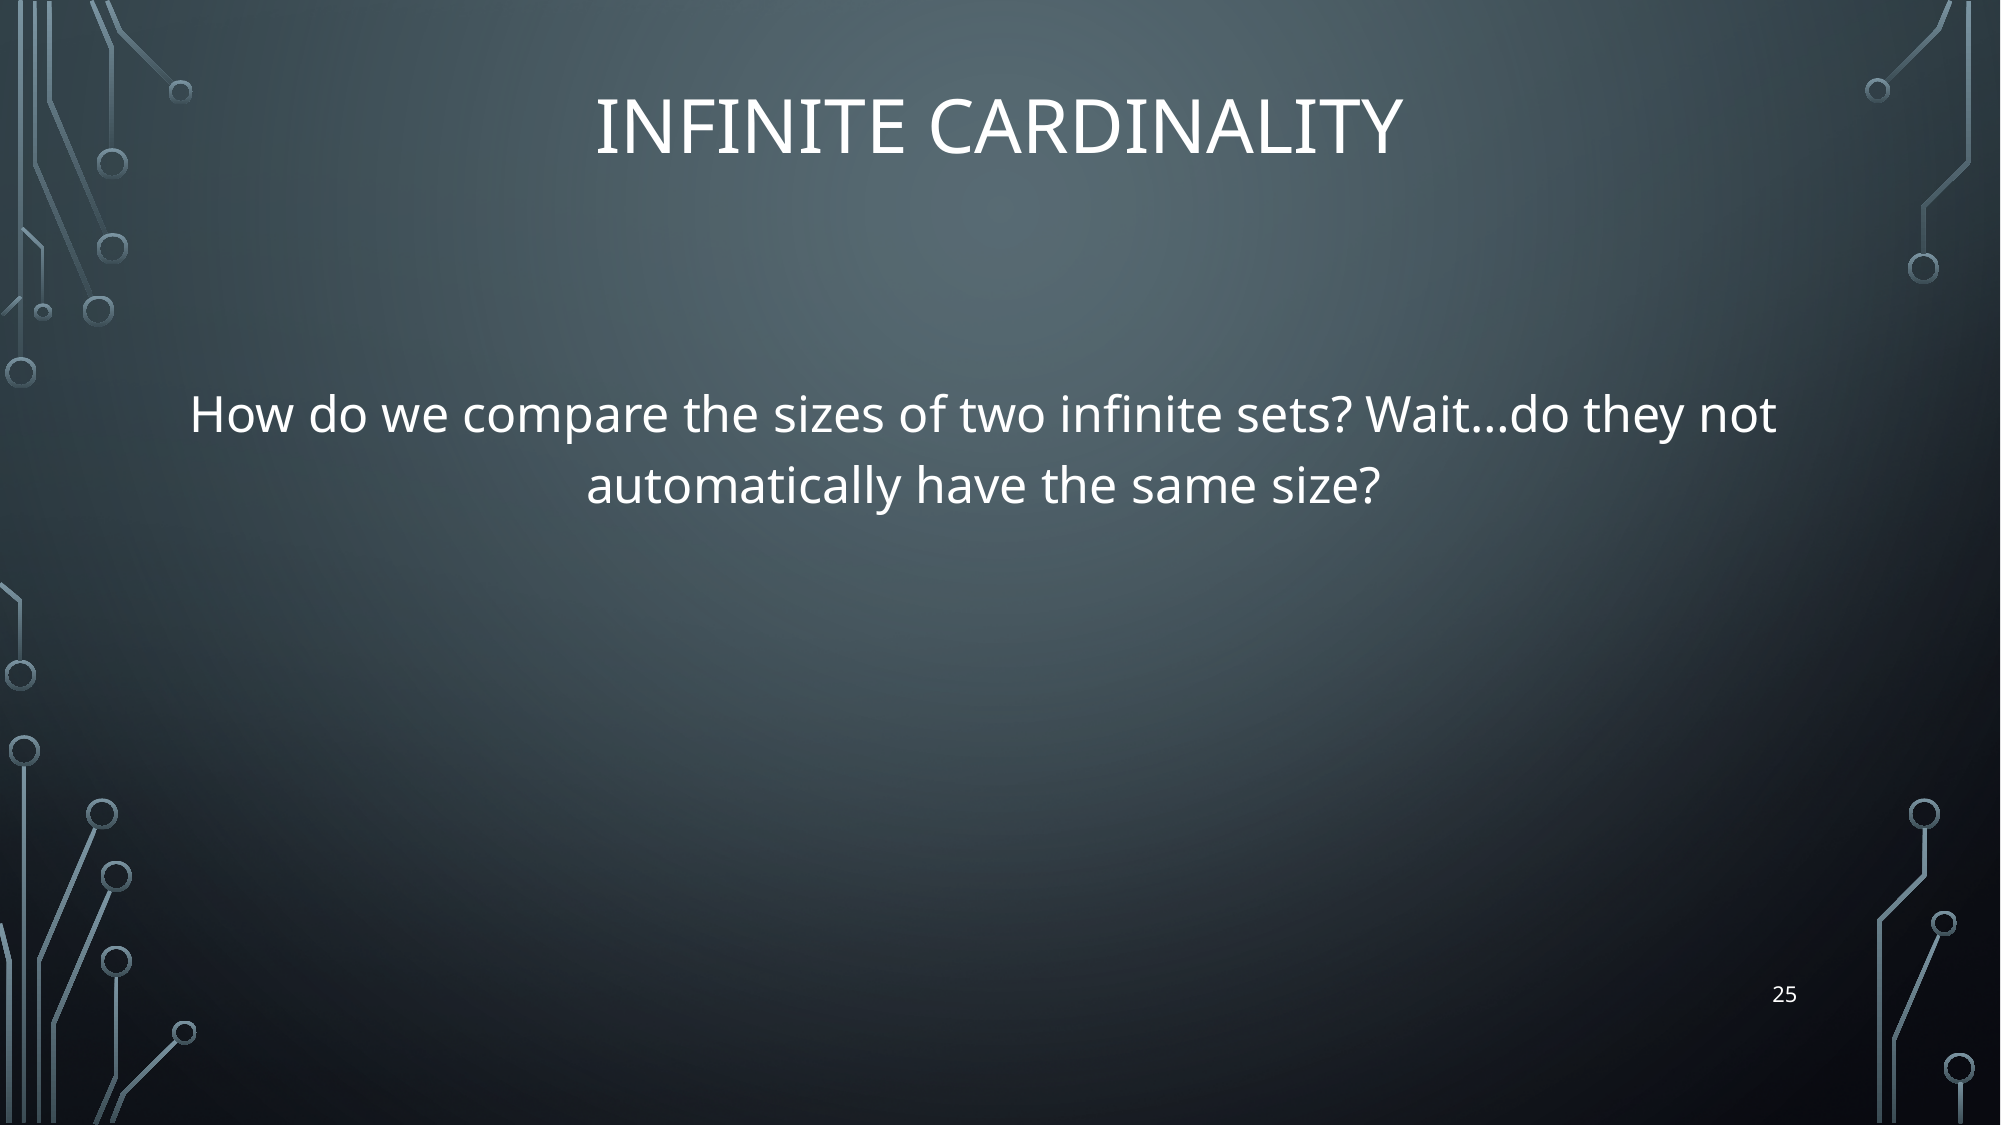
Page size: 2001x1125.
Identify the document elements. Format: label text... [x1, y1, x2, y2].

title Infinite Cardinality [187, 67, 1813, 191]
slide_number 25 [1685, 965, 1813, 1025]
list How do we compare the sizes of two infinite sets? Wait…do they not automatically have the same size? [171, 362, 1797, 654]
